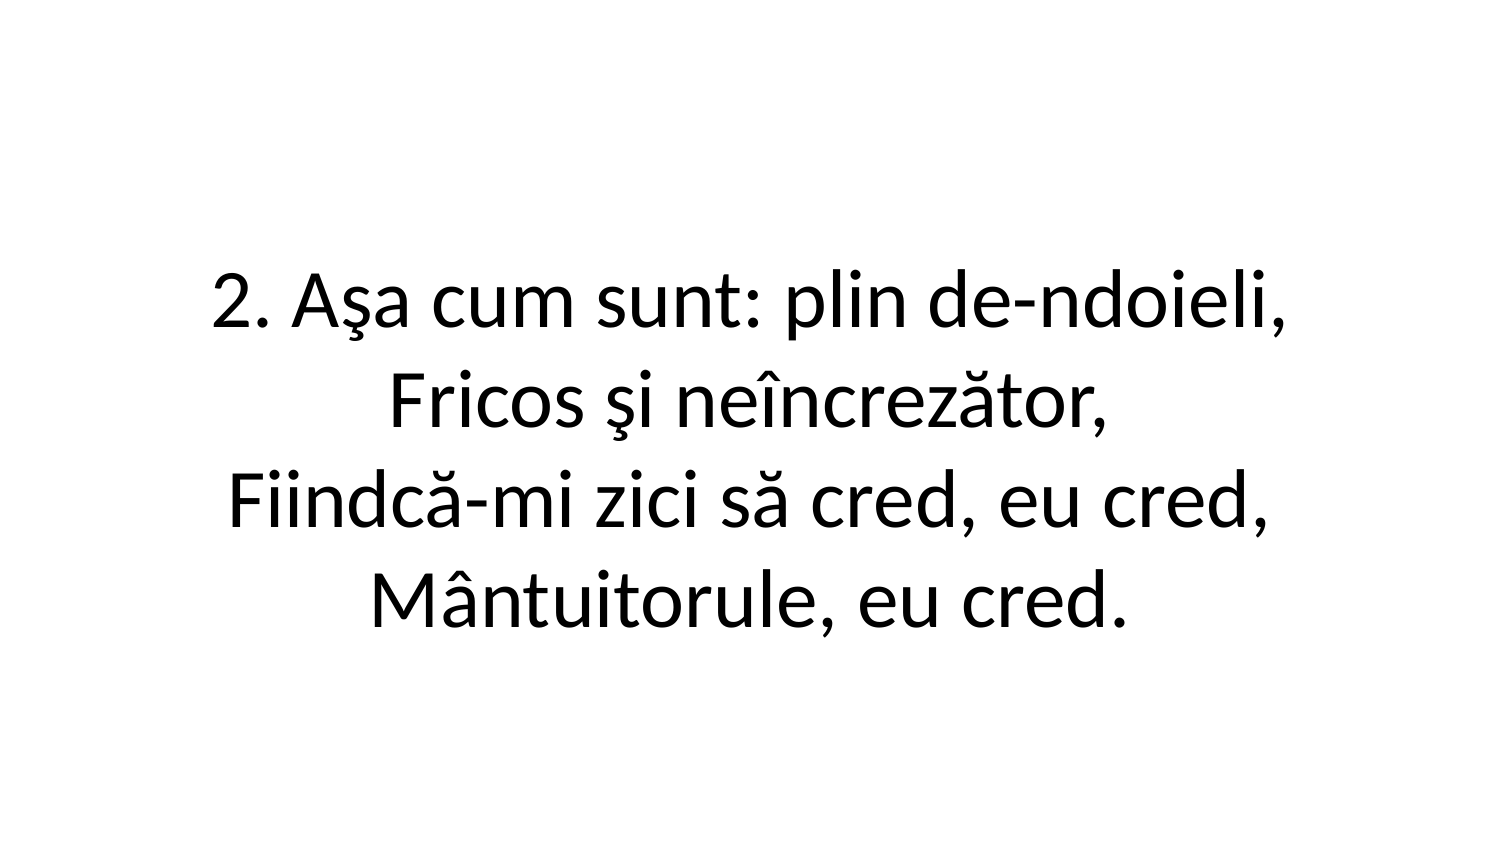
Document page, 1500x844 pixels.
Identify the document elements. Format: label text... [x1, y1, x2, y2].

text_box 2. Aşa cum sunt: plin de-ndoieli, Fricos şi neîncrezător, Fiindcă-mi zici să cred, eu cred, Mântuitorule, eu cred. [195, 192, 1305, 652]
